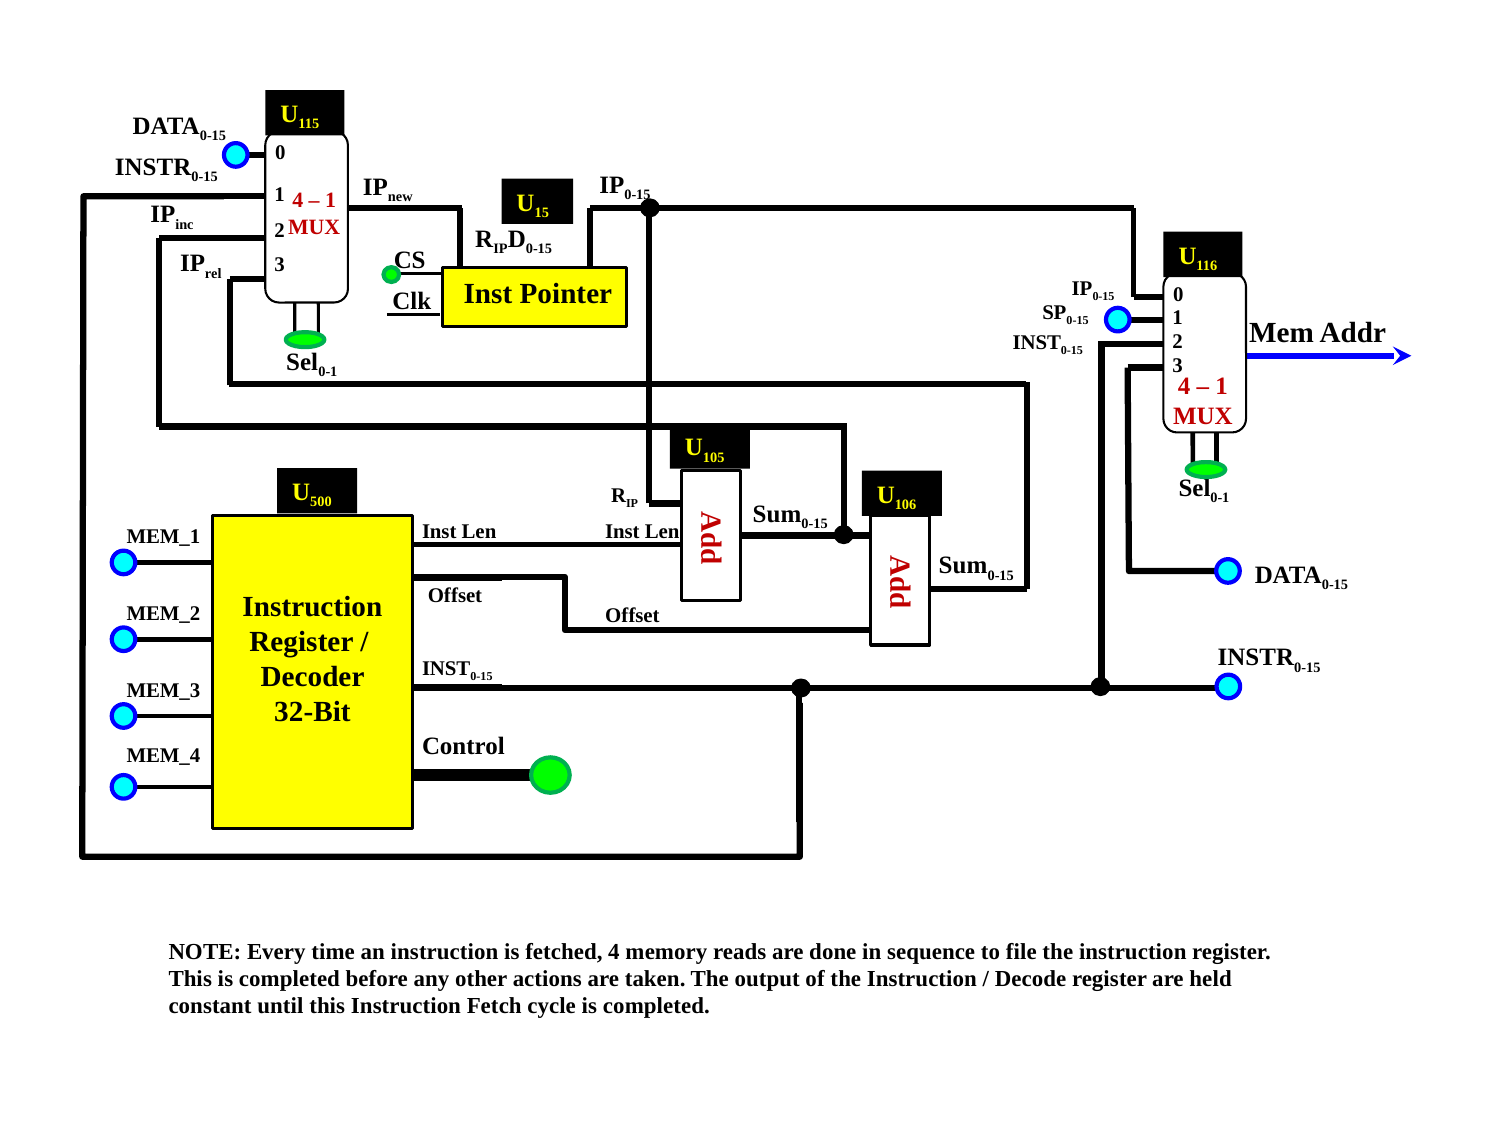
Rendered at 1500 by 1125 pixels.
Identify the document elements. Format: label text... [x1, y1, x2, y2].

text_box INSTR0-15 [1202, 633, 1341, 679]
text_box IPinc [135, 190, 212, 196]
text_box [1216, 559, 1239, 583]
text_box INSTR0-15 [99, 143, 212, 189]
text_box DATA0-15 [117, 101, 212, 148]
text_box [589, 423, 1034, 646]
text_box DATA0-15 [1239, 550, 1369, 597]
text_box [377, 160, 721, 327]
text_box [217, 89, 358, 345]
text_box [531, 757, 570, 793]
text_box [1128, 518, 1227, 572]
text_box NOTE: Every time an instruction is fetched, 4 memory reads are done in sequence to file the instruction register. This is completed before any other actions are taken. The output of the Instruction / Decode register are held constant until this Instruction Fetch cycle is completed. [153, 928, 1299, 1028]
text_box [793, 680, 809, 687]
text_box [82, 196, 800, 857]
text_box [1216, 679, 1241, 699]
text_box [997, 231, 1412, 510]
text_box IPnew [363, 162, 374, 207]
